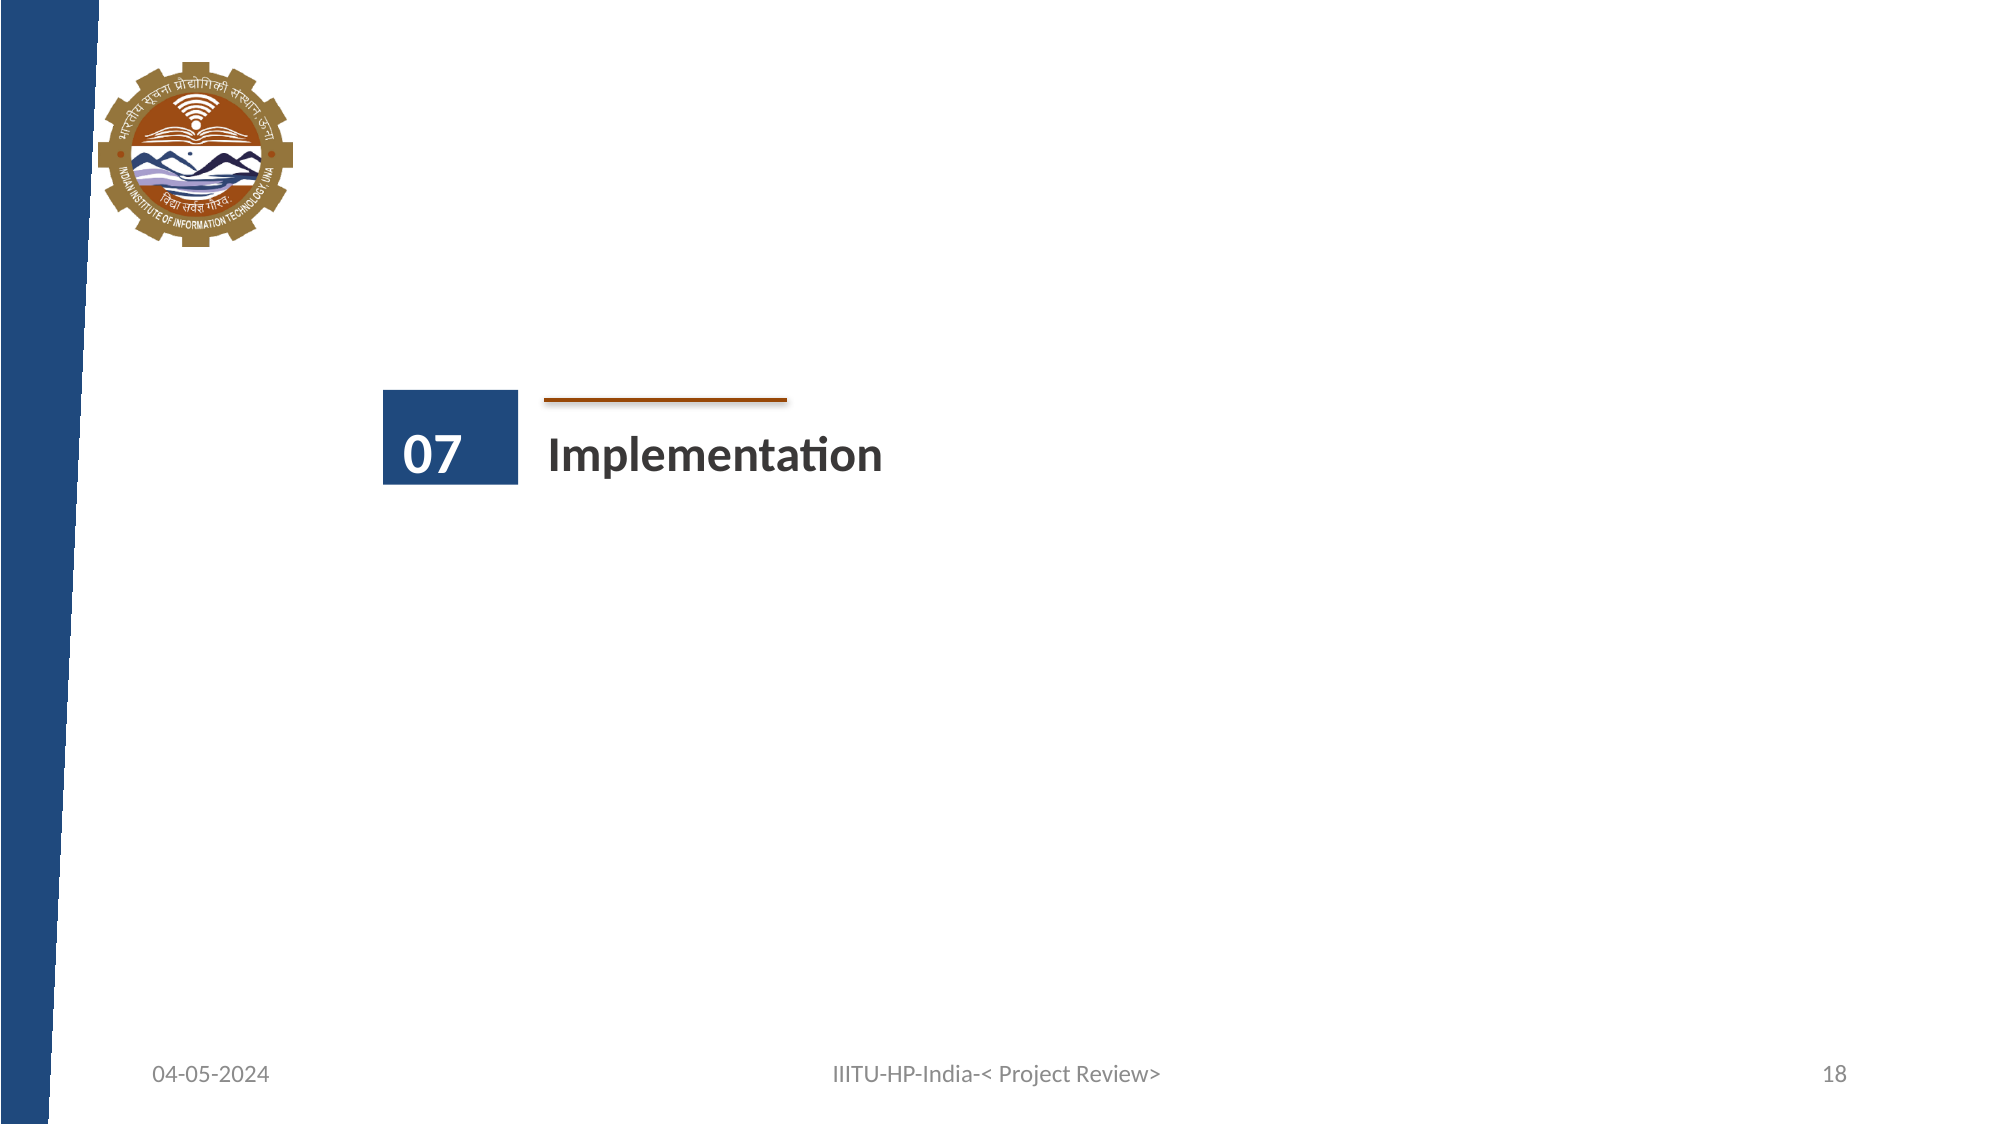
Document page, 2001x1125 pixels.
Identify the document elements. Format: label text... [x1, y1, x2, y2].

slide_number 18 [1412, 1042, 1863, 1103]
text_box 07 [383, 389, 519, 485]
picture [98, 62, 293, 247]
text_box Implementation [545, 431, 1150, 482]
footer IIITU-HP-India-< Project Review> [662, 1042, 1338, 1103]
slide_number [137, 1042, 588, 1103]
